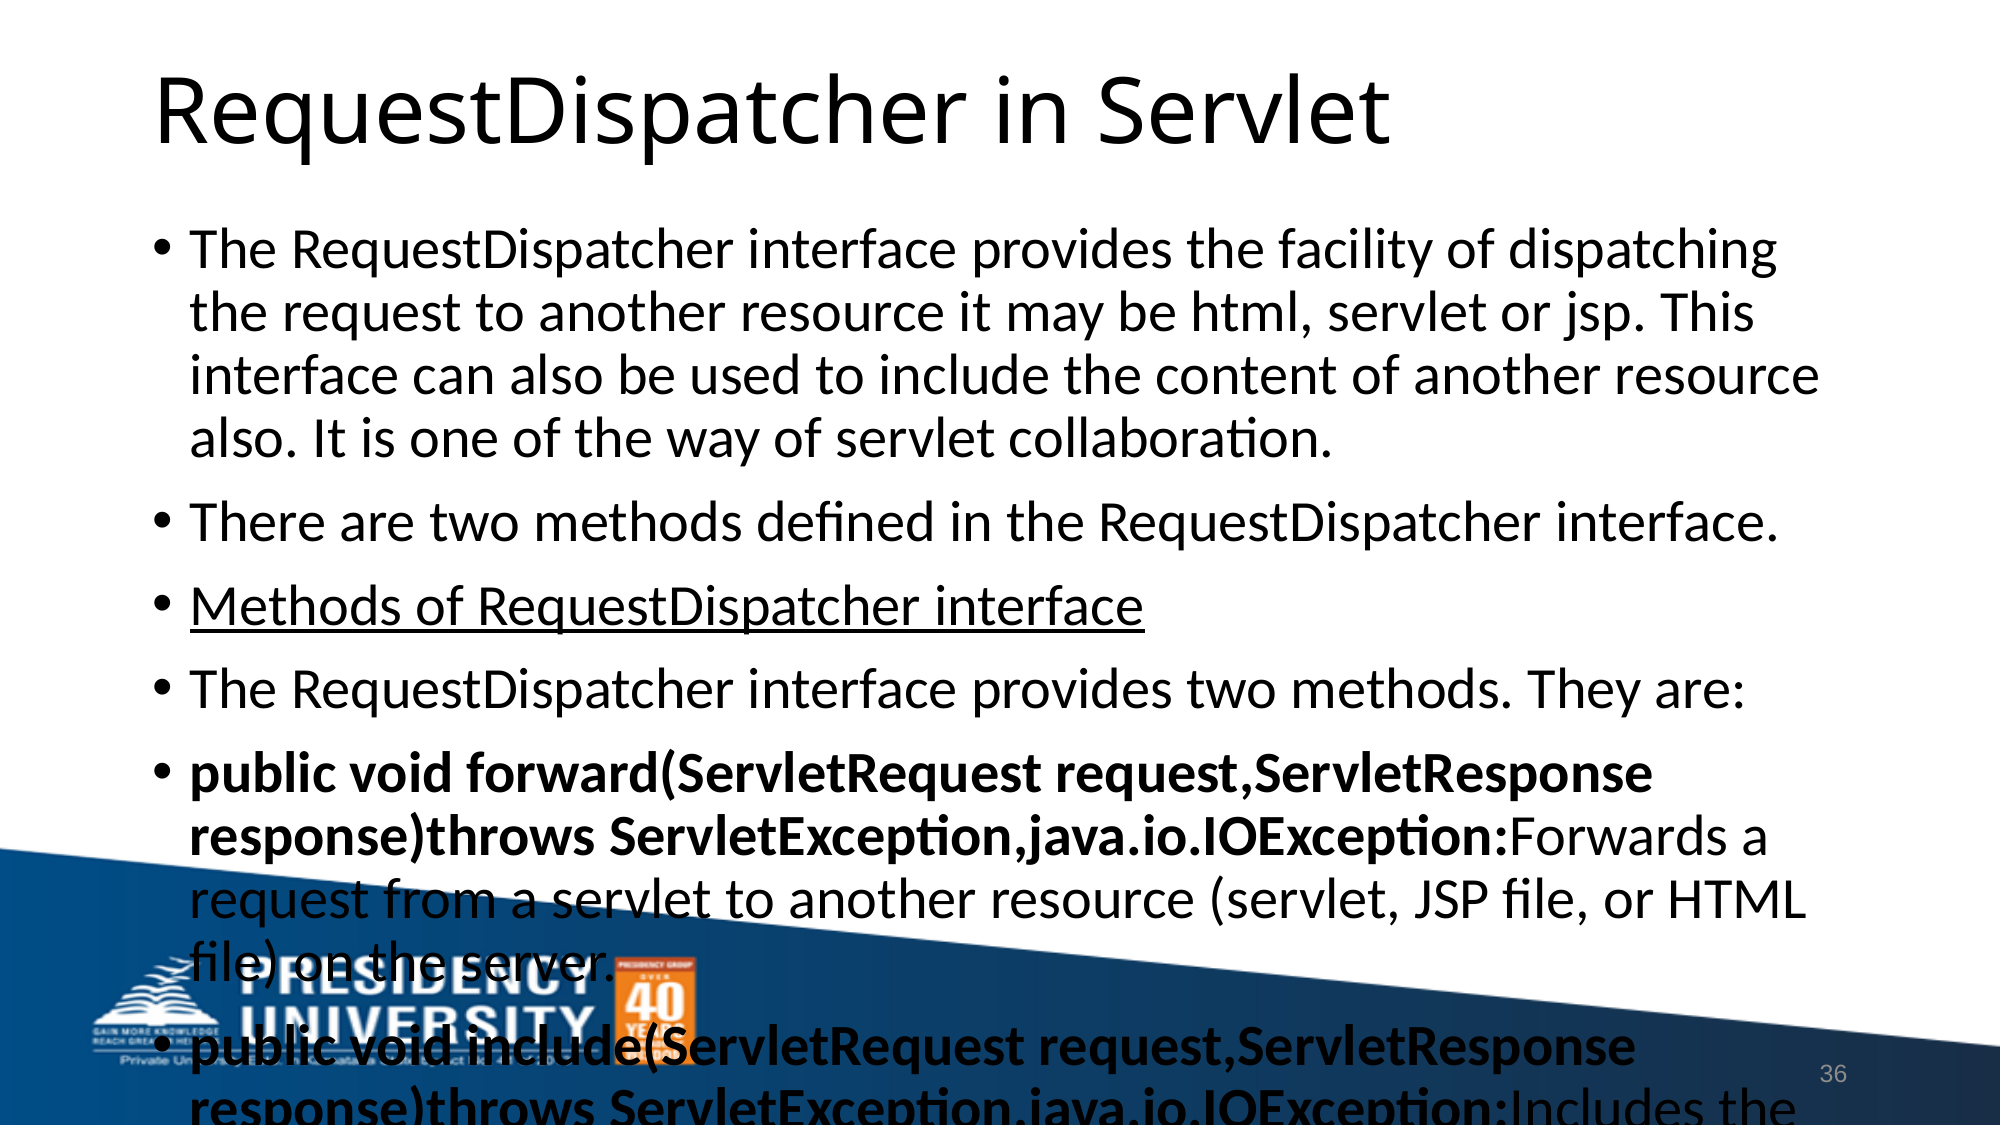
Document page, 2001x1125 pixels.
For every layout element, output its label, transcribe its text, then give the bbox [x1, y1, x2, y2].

picture [0, 845, 2000, 1125]
slide_number 36 [1412, 1042, 1863, 1103]
list The RequestDispatcher interface provides the facility of dispatching the request to another resource it may be html, servlet or jsp. This interface can also be used to include the content of another resource also. It is one of the way of servlet collaboration. There are two methods defined in the RequestDispatcher interface. Methods of RequestDispatcher interface The RequestDispatcher interface provides two methods. They are: public void forward(ServletRequest request,ServletResponse response)throws ServletException,java.io.IOException:Forwards a request from a servlet to another resource (servlet, JSP file, or HTML file) on the server. public void include(ServletRequest request,ServletResponse response)throws ServletException,java.io.IOException:Includes the content of a resource (servlet, JSP page, or HTML file) in the response. [137, 210, 1863, 1014]
title RequestDispatcher in Servlet [137, 59, 1863, 210]
